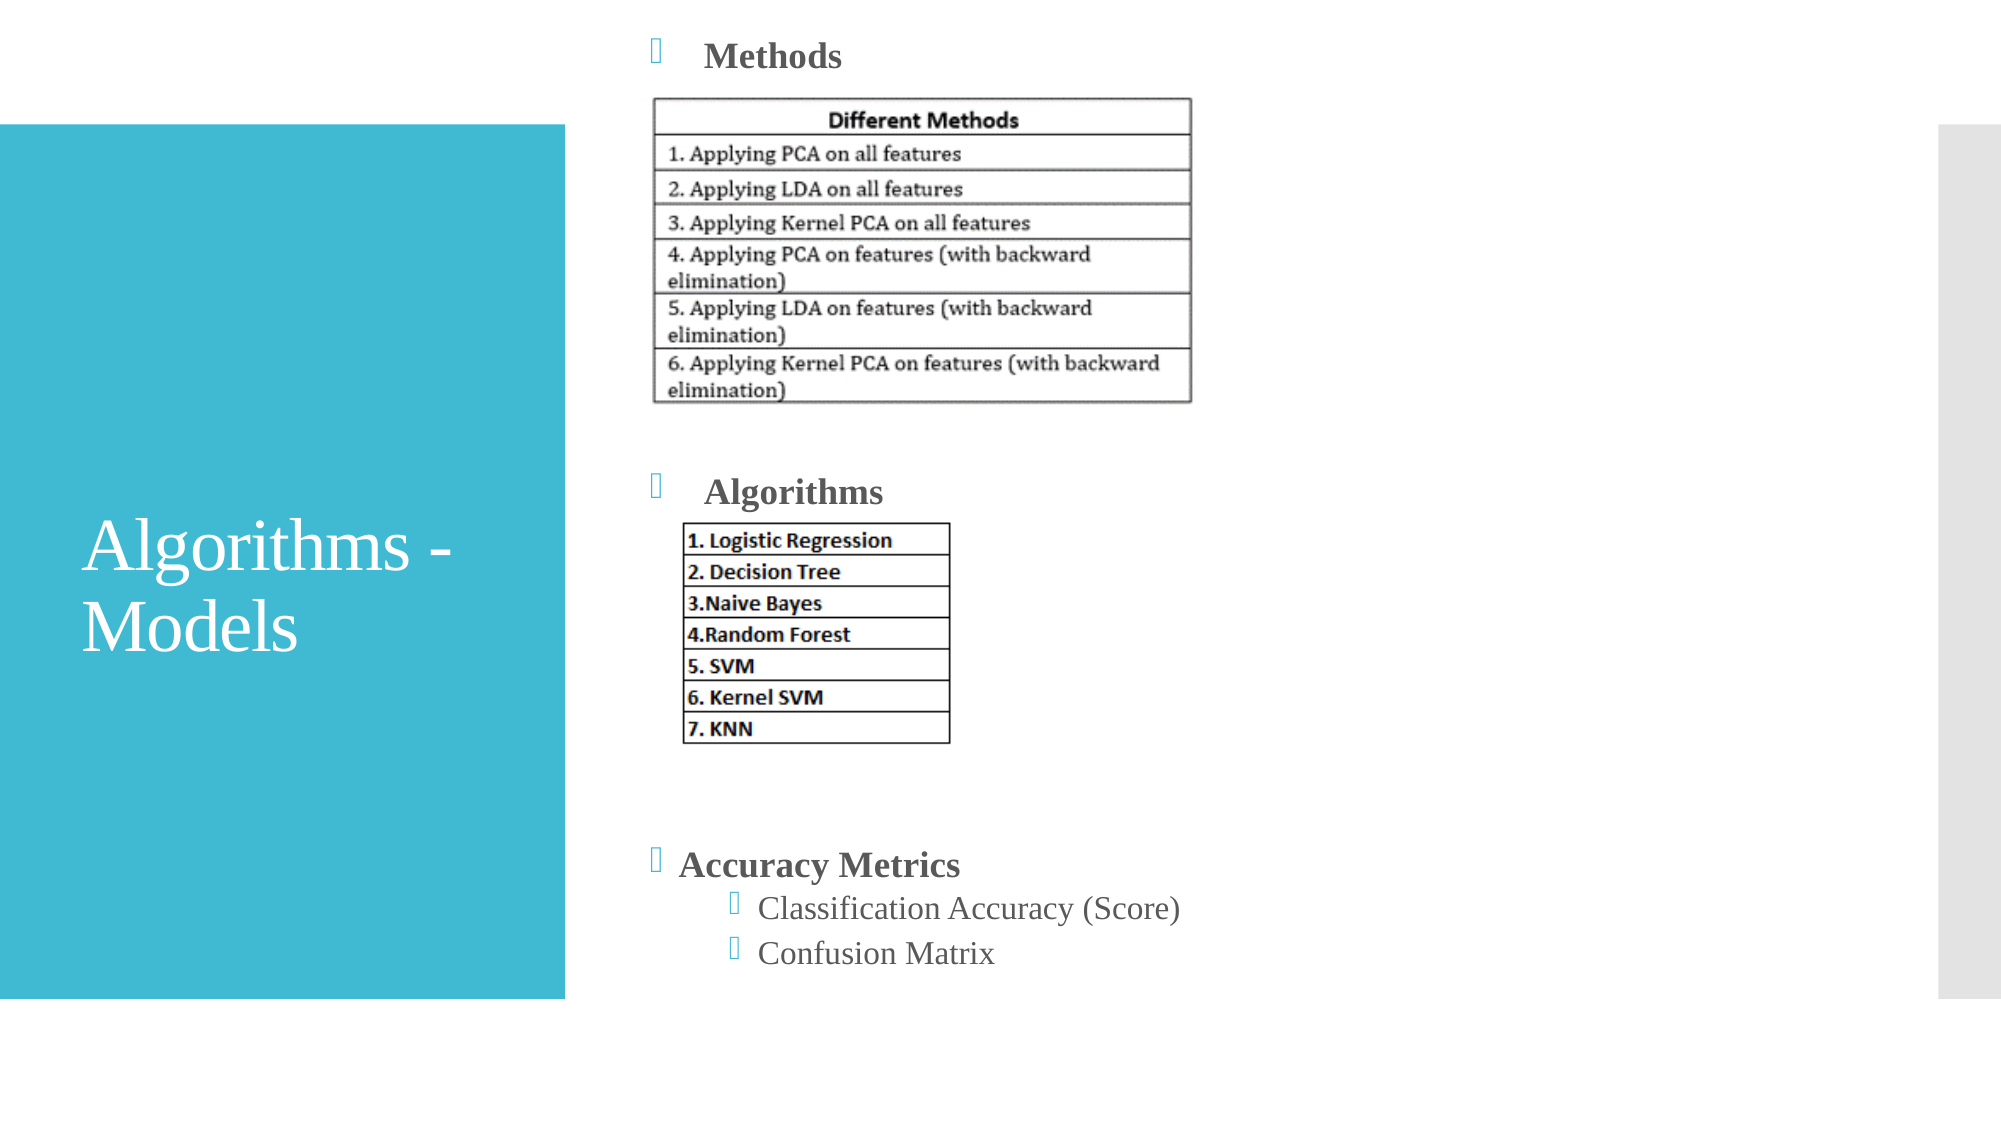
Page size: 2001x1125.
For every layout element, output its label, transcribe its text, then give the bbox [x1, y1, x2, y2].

text_box Algorithms - Models [66, 209, 550, 965]
picture [679, 515, 957, 752]
list Methods Algorithms Accuracy Metrics Classification Accuracy (Score) Confusion Matrix [634, 29, 1835, 982]
picture [650, 92, 1197, 406]
